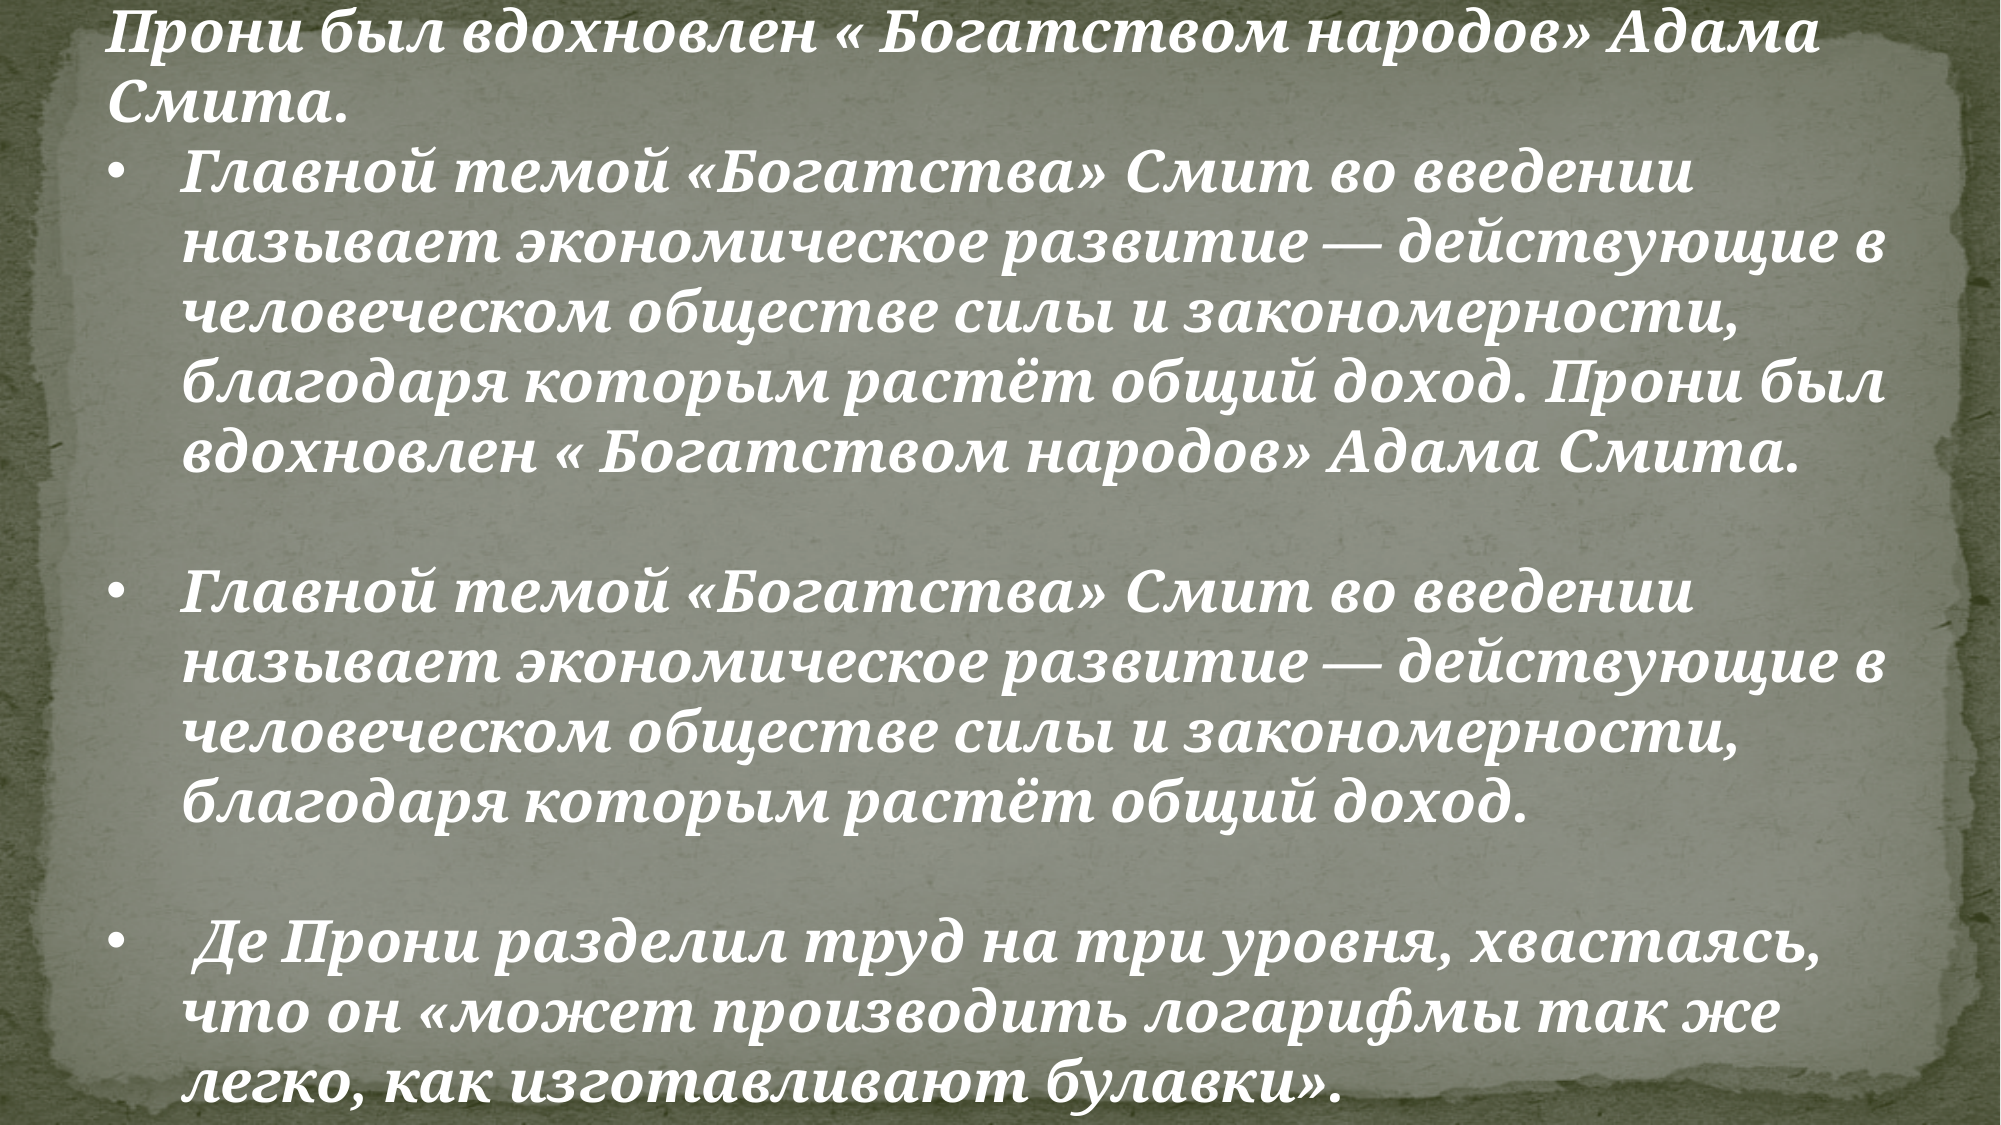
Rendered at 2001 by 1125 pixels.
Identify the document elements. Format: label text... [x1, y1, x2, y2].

text_box Прони был вдохновлен « Богатством народов» Адама Смита. Главной темой «Богатства» Смит во введении называет экономическое развитие — действующие в человеческом обществе силы и закономерности, благодаря которым растёт общий доход. Прони был вдохновлен « Богатством народов» Адама Смита. Главной темой «Богатства» Смит во введении называет экономическое развитие — действующие в человеческом обществе силы и закономерности, благодаря которым растёт общий доход. Де Прони разделил труд на три уровня, хвастаясь, что он «может производить логарифмы так же легко, как изготавливают булавки». [91, 0, 1957, 1125]
